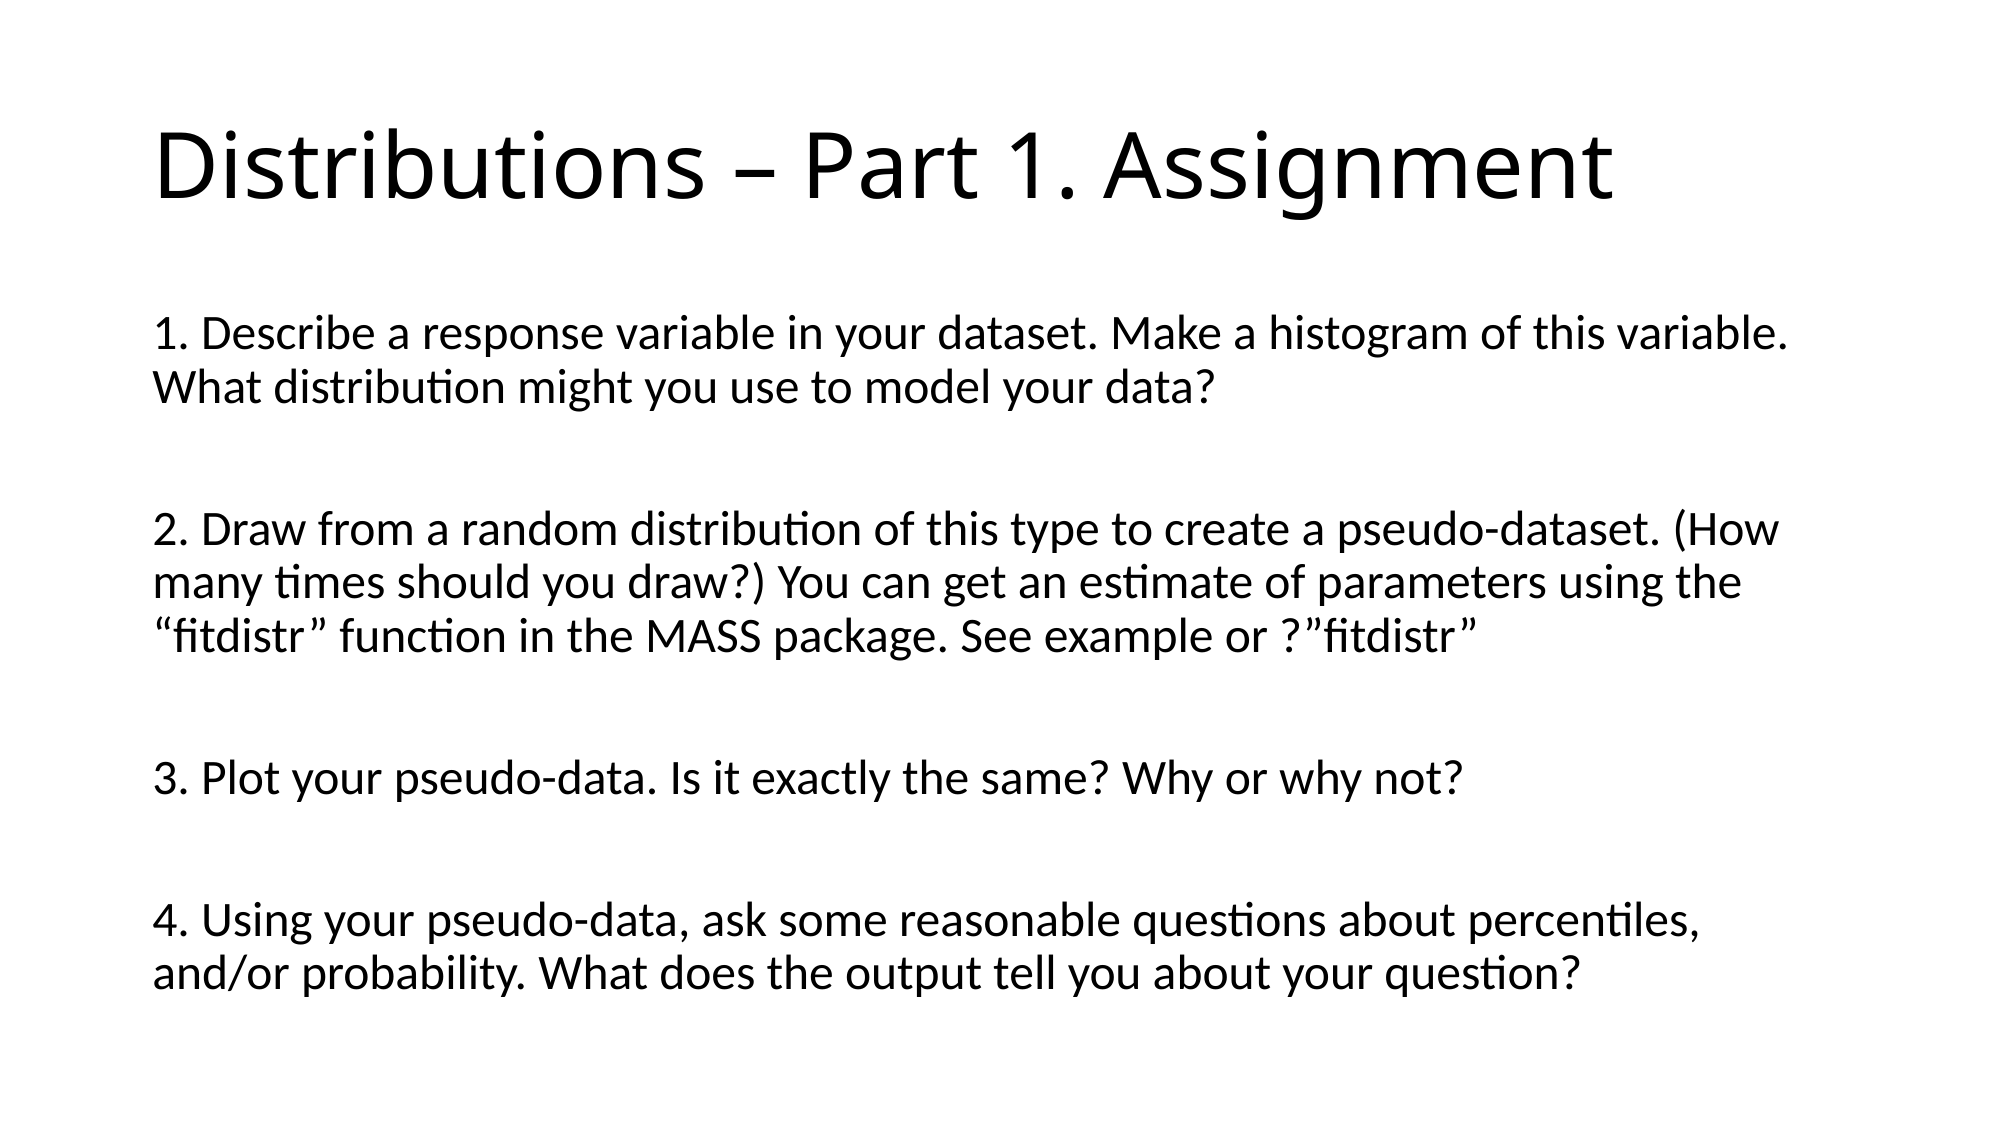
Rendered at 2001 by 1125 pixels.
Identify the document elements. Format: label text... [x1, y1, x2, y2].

title Distributions – Part 1. Assignment [137, 59, 1863, 278]
list 1. Describe a response variable in your dataset. Make a histogram of this variable. What distribution might you use to model your data? 2. Draw from a random distribution of this type to create a pseudo-dataset. (How many times should you draw?) You can get an estimate of parameters using the “fitdistr” function in the MASS package. See example or ?”fitdistr” 3. Plot your pseudo-data. Is it exactly the same? Why or why not? 4. Using your pseudo-data, ask some reasonable questions about percentiles, and/or probability. What does the output tell you about your question? [137, 299, 1863, 1014]
